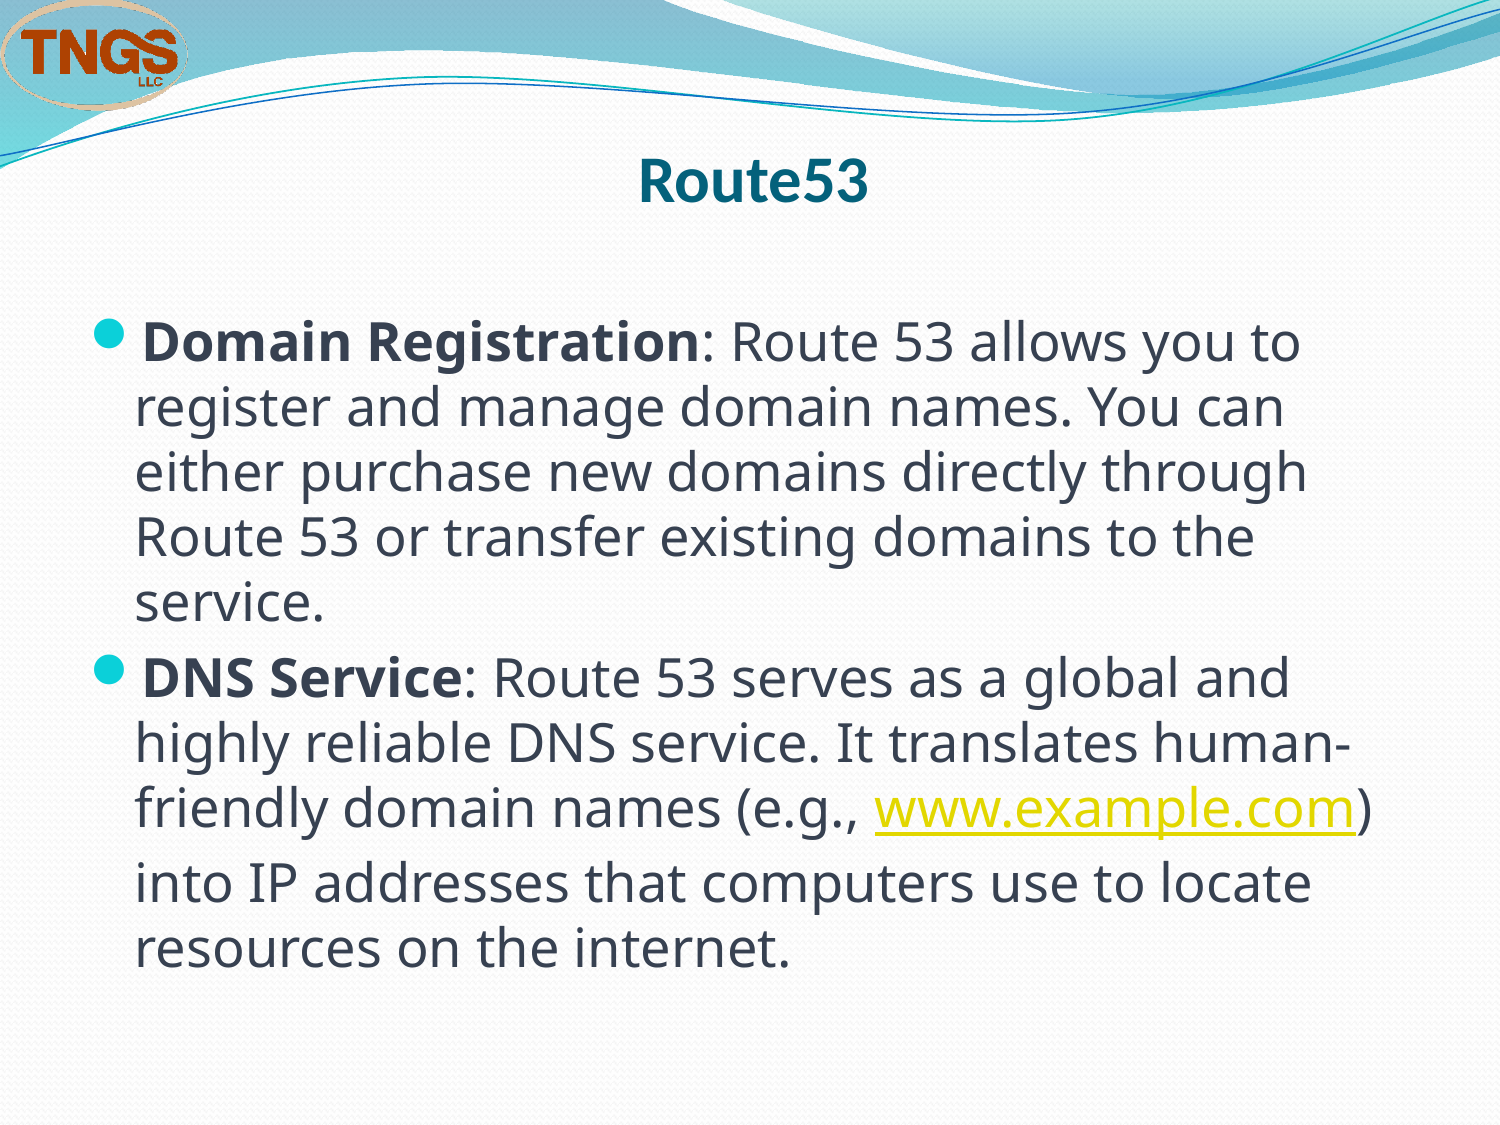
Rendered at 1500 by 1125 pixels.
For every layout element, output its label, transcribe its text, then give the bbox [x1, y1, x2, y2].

list Domain Registration: Route 53 allows you to register and manage domain names. You can either purchase new domains directly through Route 53 or transfer existing domains to the service. DNS Service: Route 53 serves as a global and highly reliable DNS service. It translates human-friendly domain names (e.g., www.example.com) into IP addresses that computers use to locate resources on the internet. [75, 299, 1425, 1125]
picture [0, 0, 188, 111]
title Route53 [79, 137, 1430, 216]
